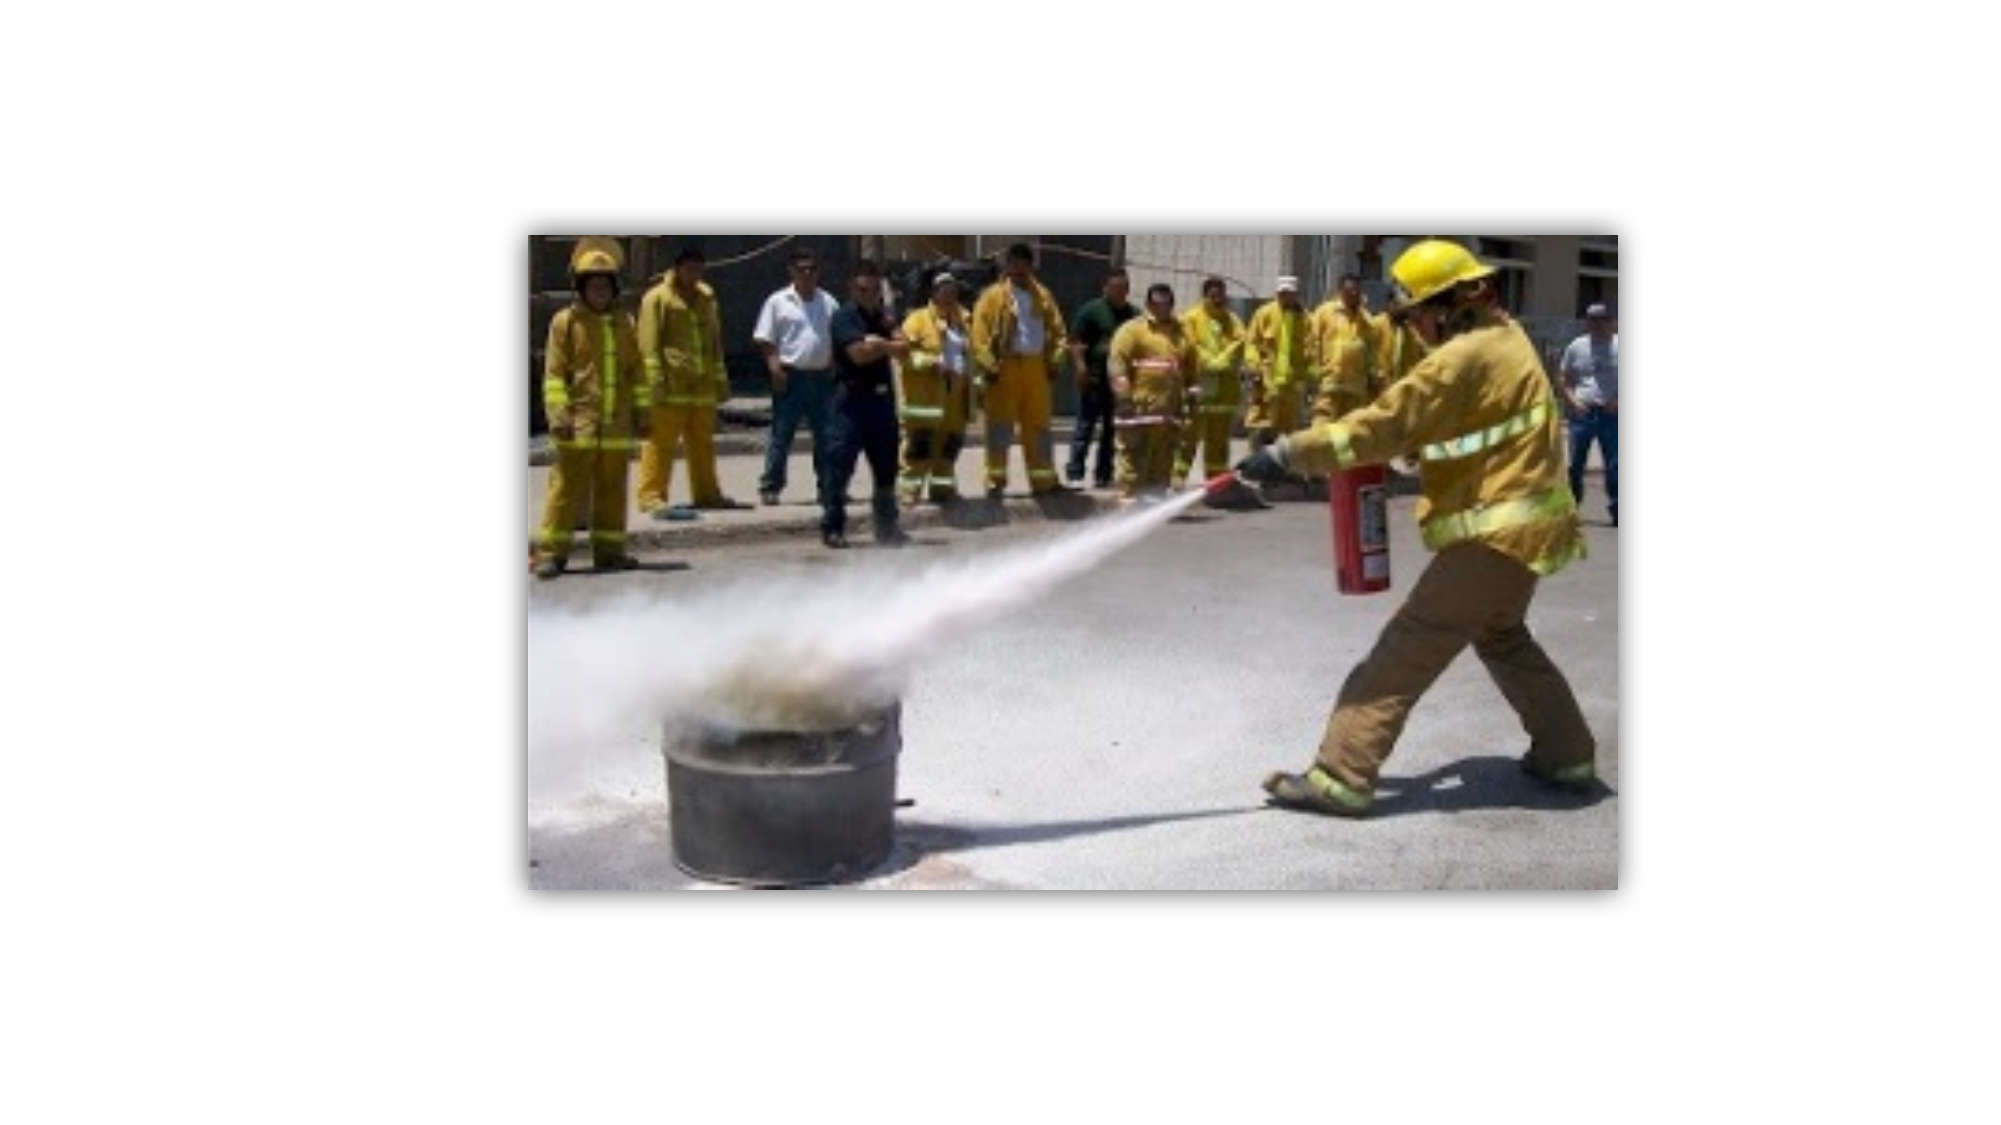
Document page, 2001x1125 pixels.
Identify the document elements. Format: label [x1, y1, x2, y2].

picture [528, 235, 1618, 890]
